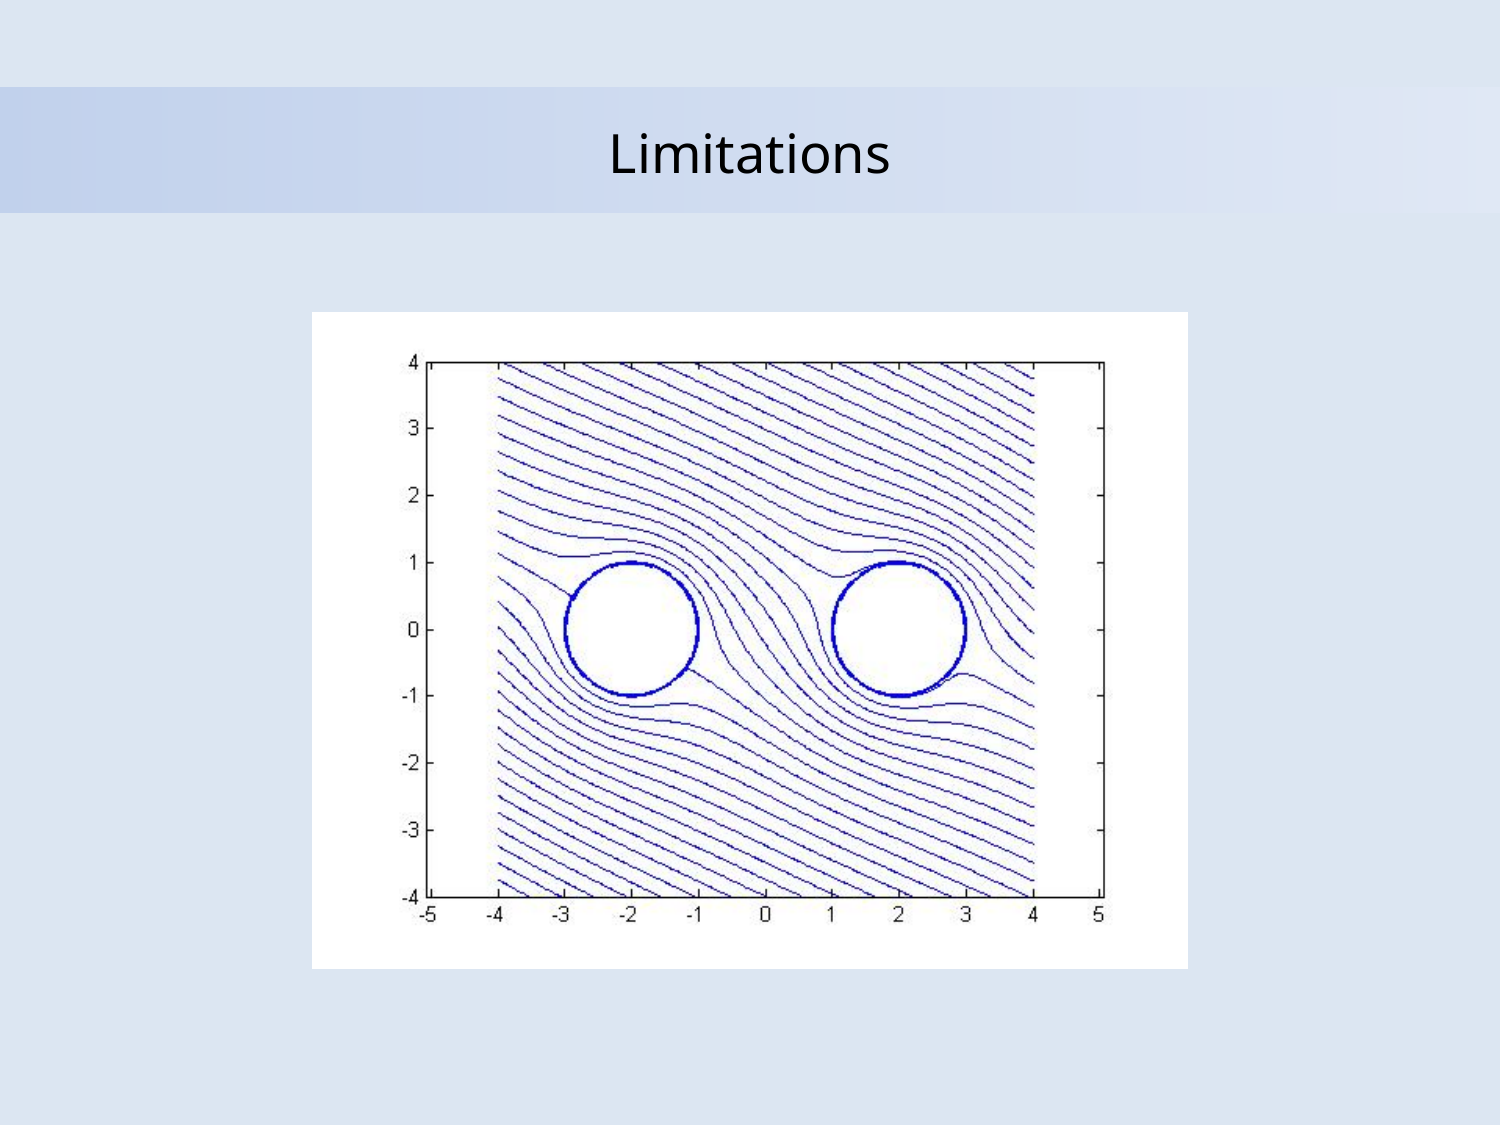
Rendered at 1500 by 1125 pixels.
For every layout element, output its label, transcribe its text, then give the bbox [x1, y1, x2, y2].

text_box [0, 85, 1500, 215]
text_box Limitations [381, 112, 1119, 193]
picture [312, 312, 1188, 970]
